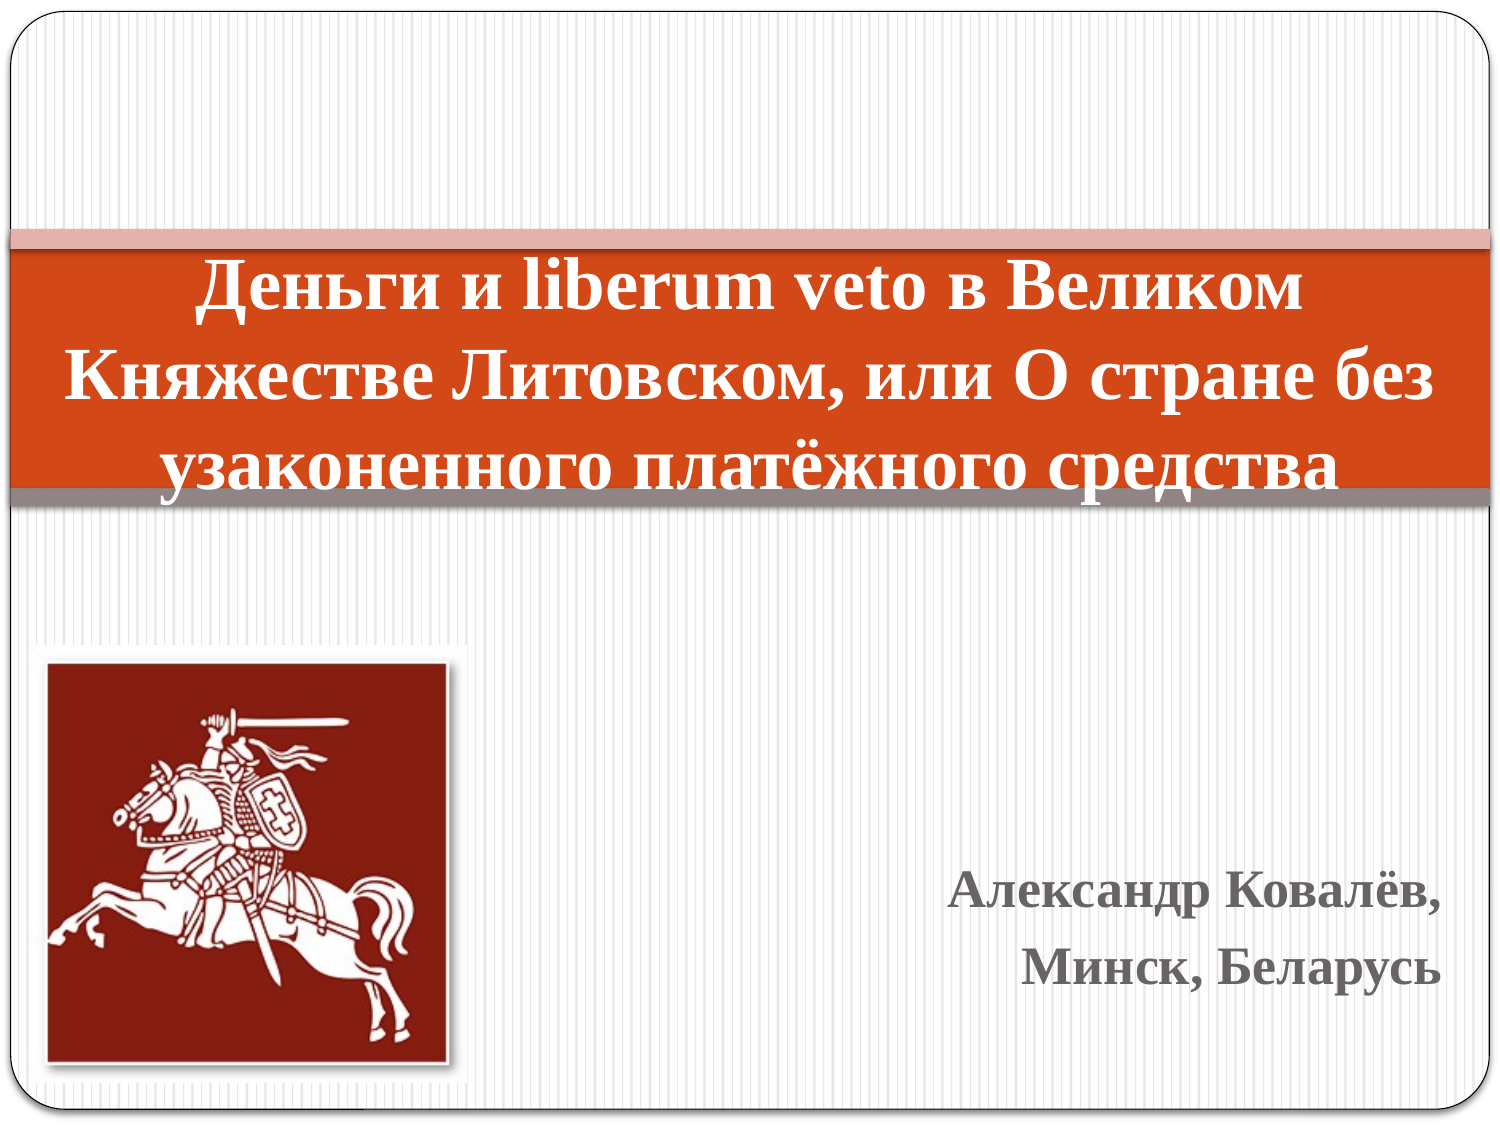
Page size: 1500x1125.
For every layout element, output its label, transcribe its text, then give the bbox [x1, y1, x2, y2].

subtitle Александр Ковалёв, Минск, Беларусь [868, 846, 1458, 1059]
title Деньги и liberum veto в Великом Княжестве Литовском, или О стране без узаконенного платёжного средства [0, 172, 1500, 575]
picture [29, 644, 467, 1083]
